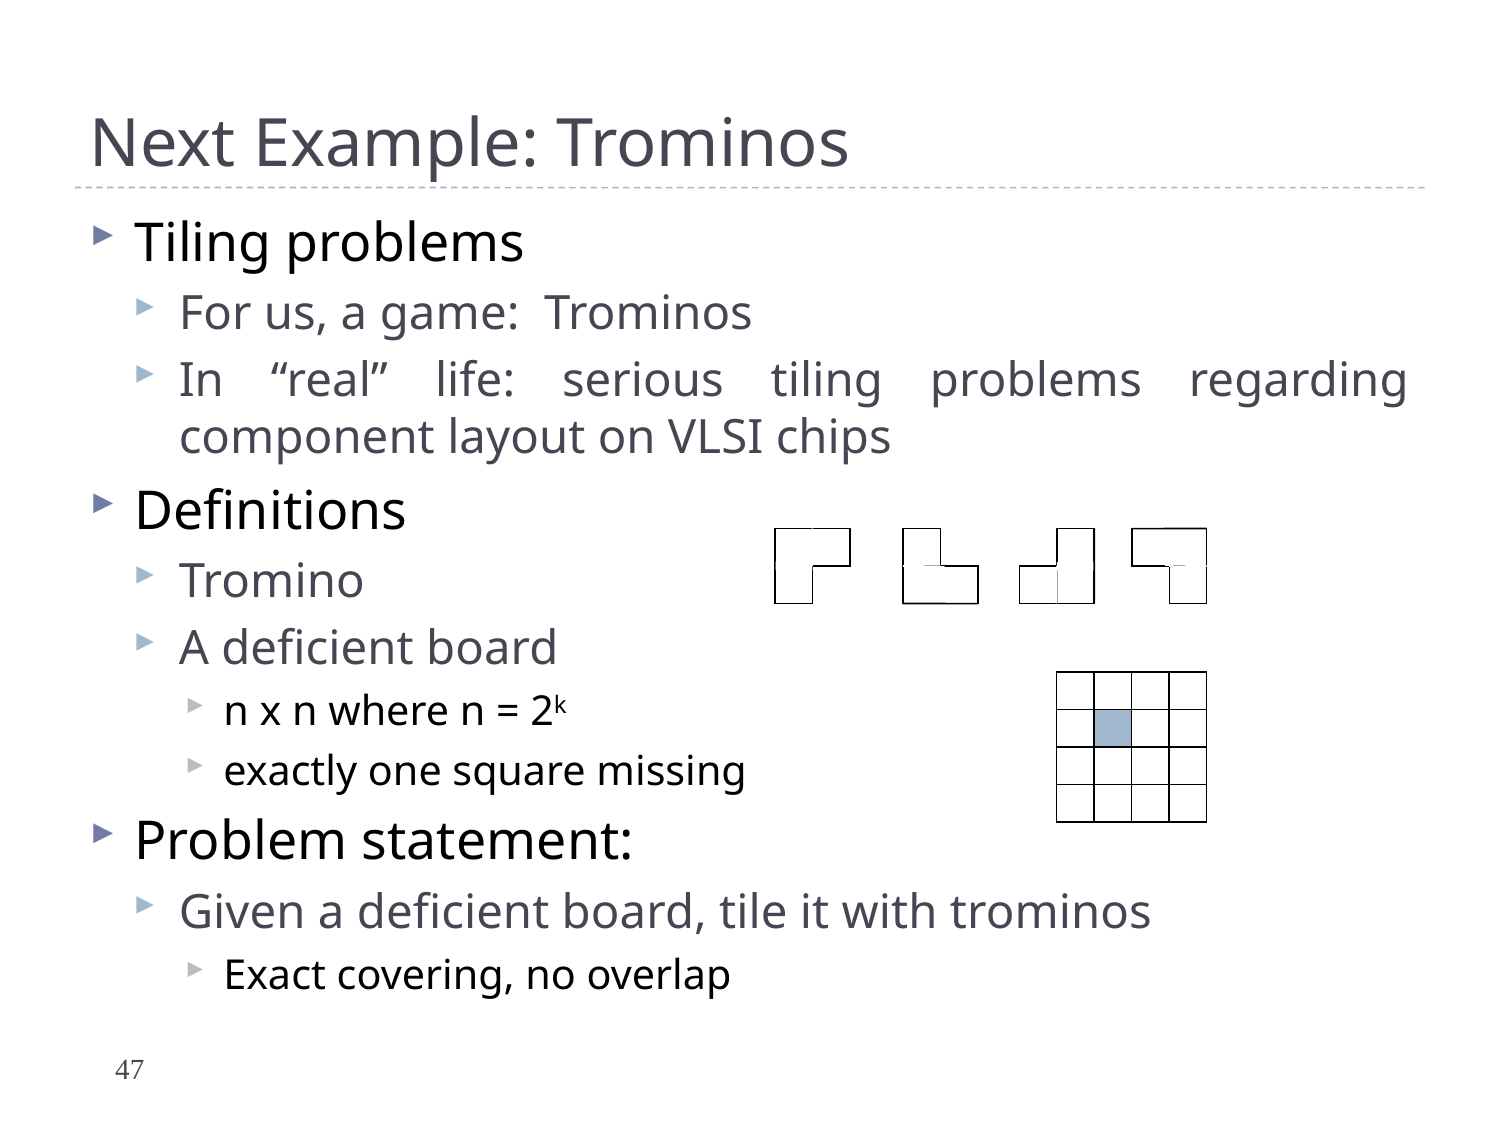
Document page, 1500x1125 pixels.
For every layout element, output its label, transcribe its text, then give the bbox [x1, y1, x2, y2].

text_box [1056, 671, 1207, 823]
list Tiling problems For us, a game: Trominos In “real” life: serious tiling problems regarding component layout on VLSI chips Definitions Tromino A deficient board n x n where n = 2k exactly one square missing Problem statement: Given a deficient board, tile it with trominos Exact covering, no overlap [75, 200, 1425, 1010]
title Next Example: Trominos [75, 24, 1425, 188]
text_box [1018, 528, 1095, 604]
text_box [902, 528, 979, 604]
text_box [774, 528, 851, 604]
slide_number 47 [100, 1042, 426, 1103]
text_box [1131, 528, 1207, 604]
